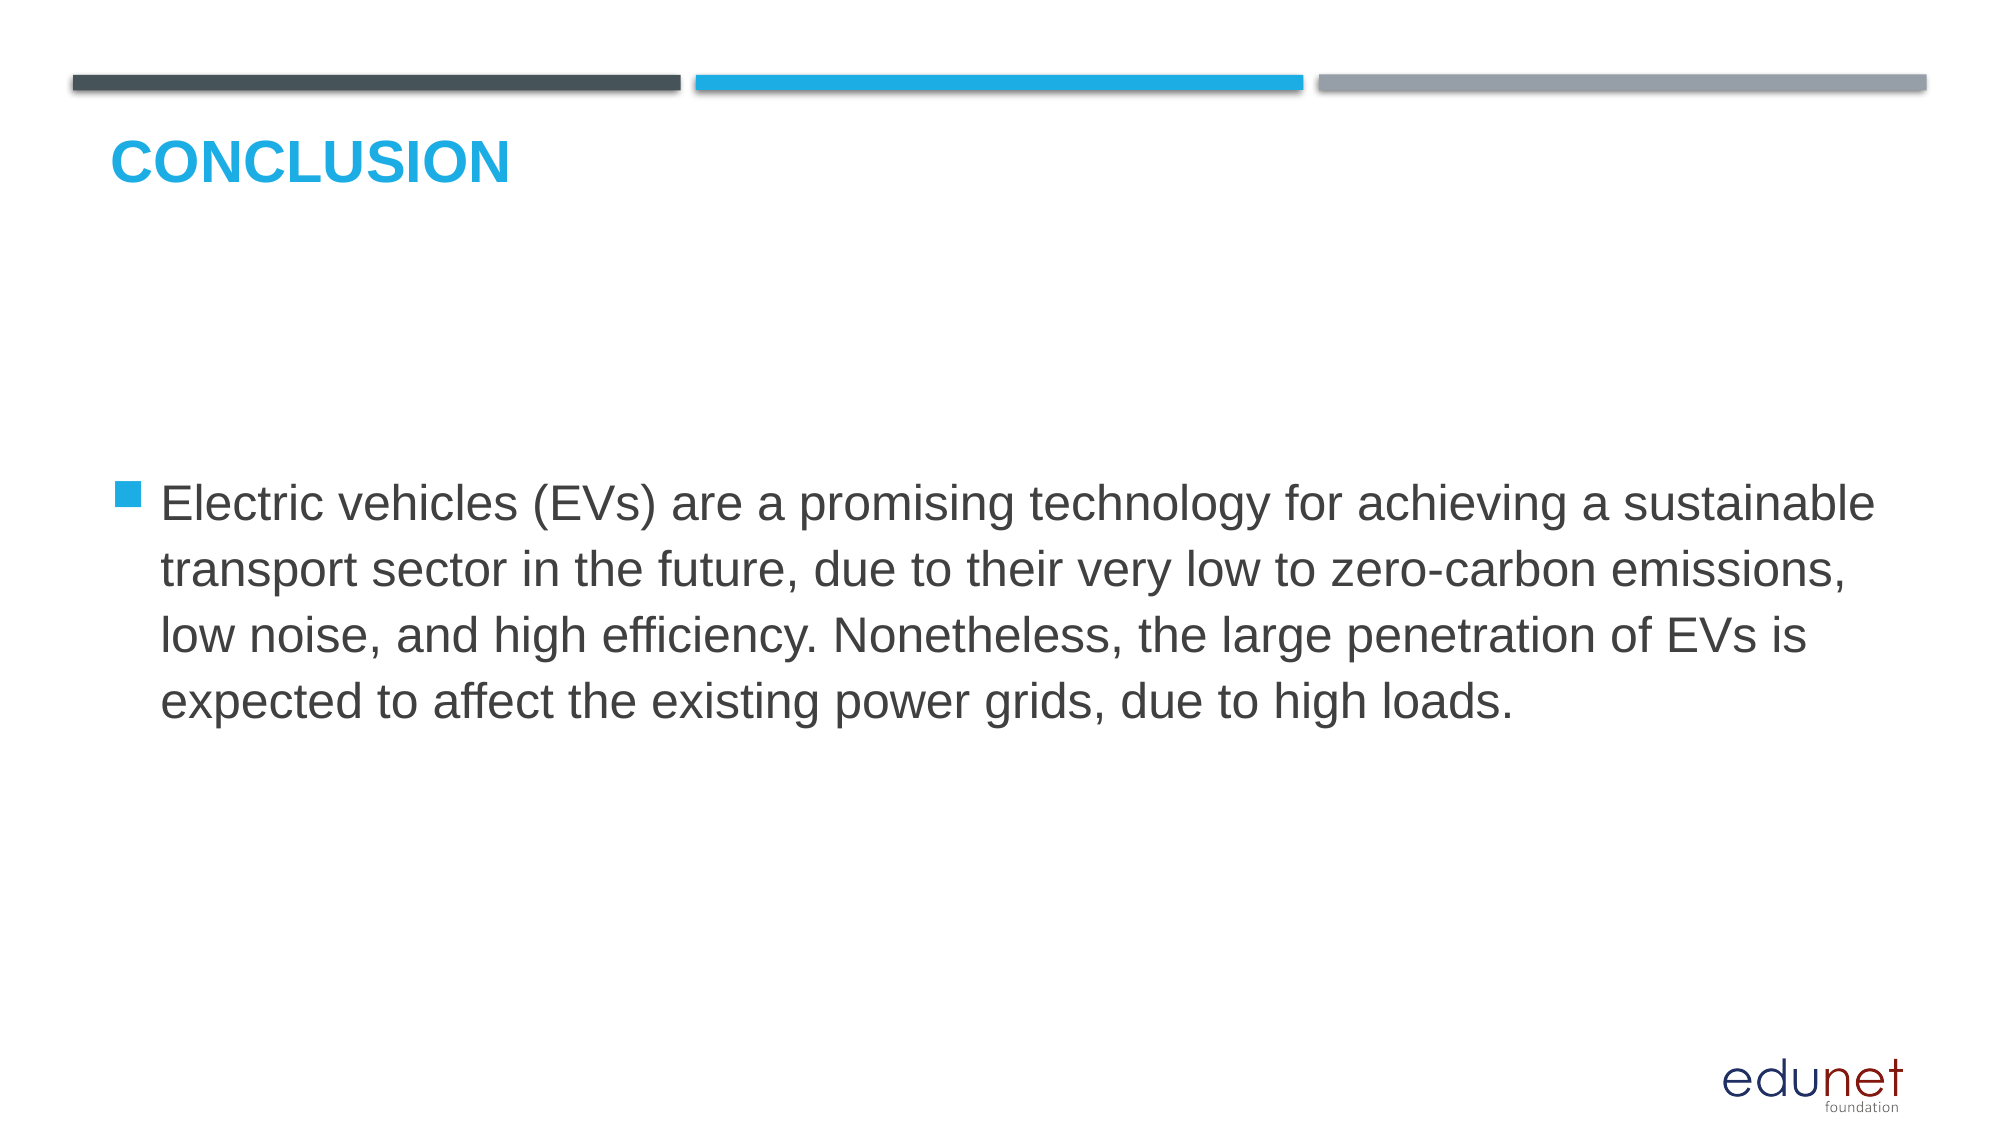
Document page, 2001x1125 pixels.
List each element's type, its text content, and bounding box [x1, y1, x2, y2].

list Electric vehicles (EVs) are a promising technology for achieving a sustainable transport sector in the future, due to their very low to zero-carbon emissions, low noise, and high efficiency. Nonetheless, the large penetration of EVs is expected to affect the existing power grids, due to high loads. [95, 213, 1905, 981]
picture [1719, 1056, 1905, 1116]
title Conclusion [95, 115, 1905, 203]
